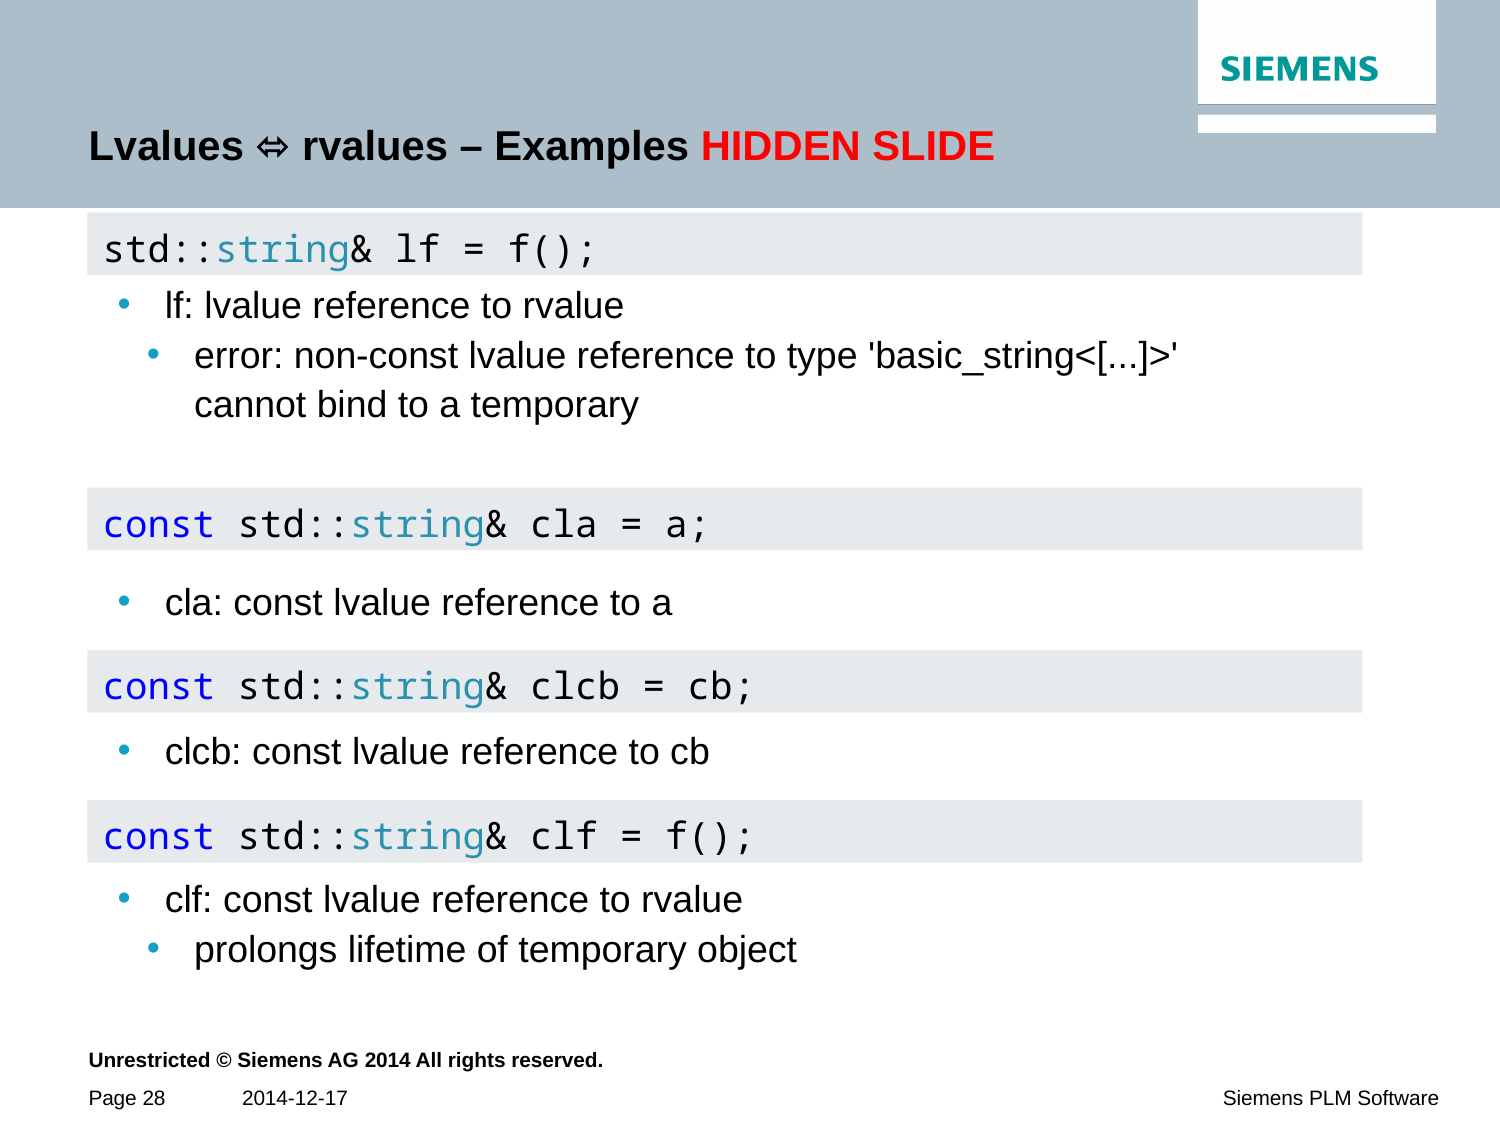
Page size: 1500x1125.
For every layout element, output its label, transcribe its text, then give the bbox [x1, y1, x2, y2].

text_box lf: lvalue reference to rvalue error: non-const lvalue reference to type 'basic_string<[...]>' cannot bind to a temporary cla: const lvalue reference to a clcb: const lvalue reference to cb clf: const lvalue reference to rvalue prolongs lifetime of temporary object [88, 276, 1263, 487]
title Lvalues ⬄ rvalues – Examples HIDDEN SLIDE [0, 0, 1500, 207]
text_box lf: lvalue reference to rvalue error: non-const lvalue reference to type 'basic_string<[...]>' cannot bind to a temporary cla: const lvalue reference to a clcb: const lvalue reference to cb clf: const lvalue reference to rvalue prolongs lifetime of temporary object [88, 713, 1263, 800]
text_box std::string& lf = f(); [87, 212, 1363, 276]
text_box lf: lvalue reference to rvalue error: non-const lvalue reference to type 'basic_string<[...]>' cannot bind to a temporary cla: const lvalue reference to a clcb: const lvalue reference to cb clf: const lvalue reference to rvalue prolongs lifetime of temporary object [88, 863, 1263, 1012]
text_box const std::string& clf = f(); [87, 800, 1363, 863]
text_box const std::string& clcb = cb; [87, 650, 1363, 713]
text_box lf: lvalue reference to rvalue error: non-const lvalue reference to type 'basic_string<[...]>' cannot bind to a temporary cla: const lvalue reference to a clcb: const lvalue reference to cb clf: const lvalue reference to rvalue prolongs lifetime of temporary object [88, 551, 1263, 650]
text_box const std::string& cla = a; [87, 487, 1363, 551]
